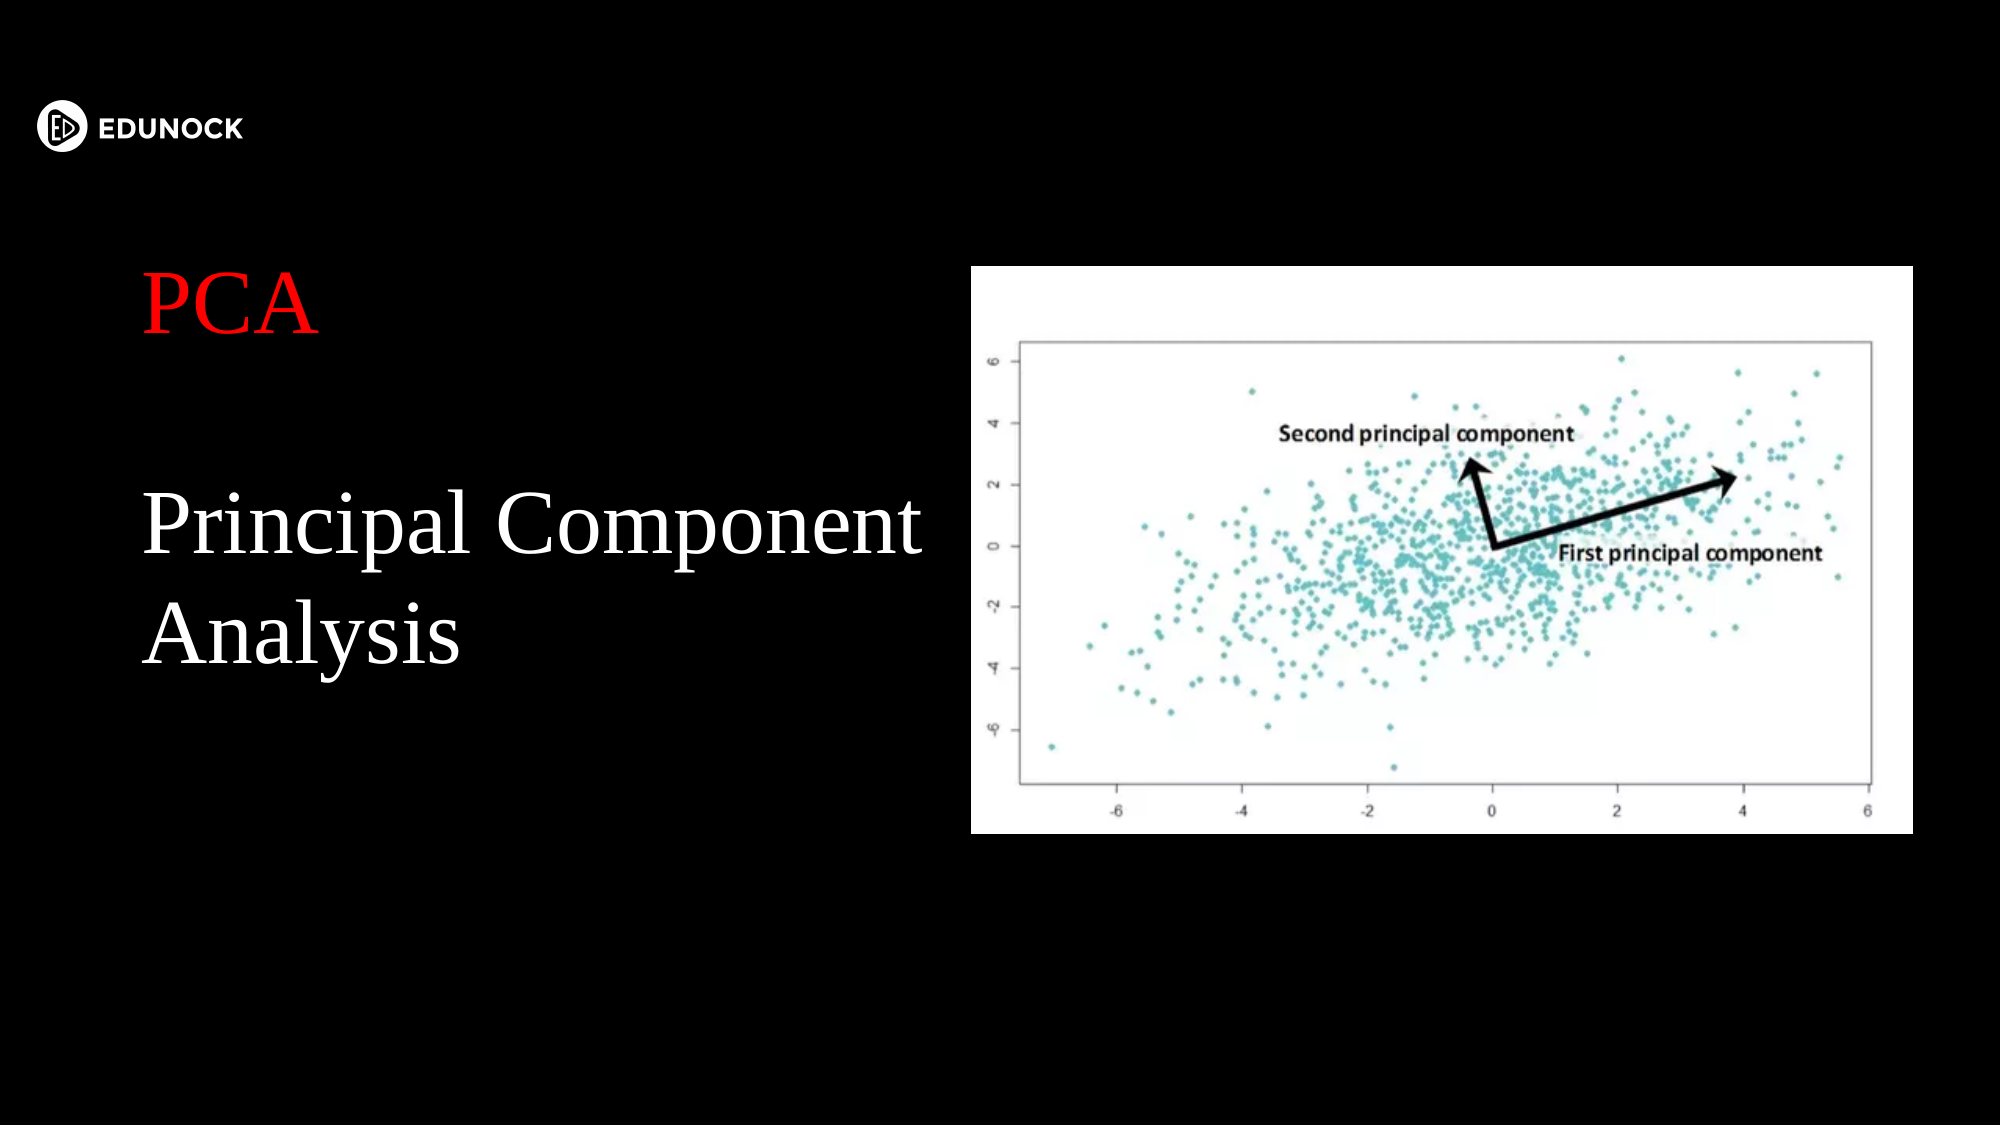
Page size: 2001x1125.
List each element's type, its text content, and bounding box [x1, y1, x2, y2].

text_box PCA Principal Component Analysis [126, 234, 940, 689]
picture [37, 100, 243, 152]
picture [971, 266, 1913, 834]
